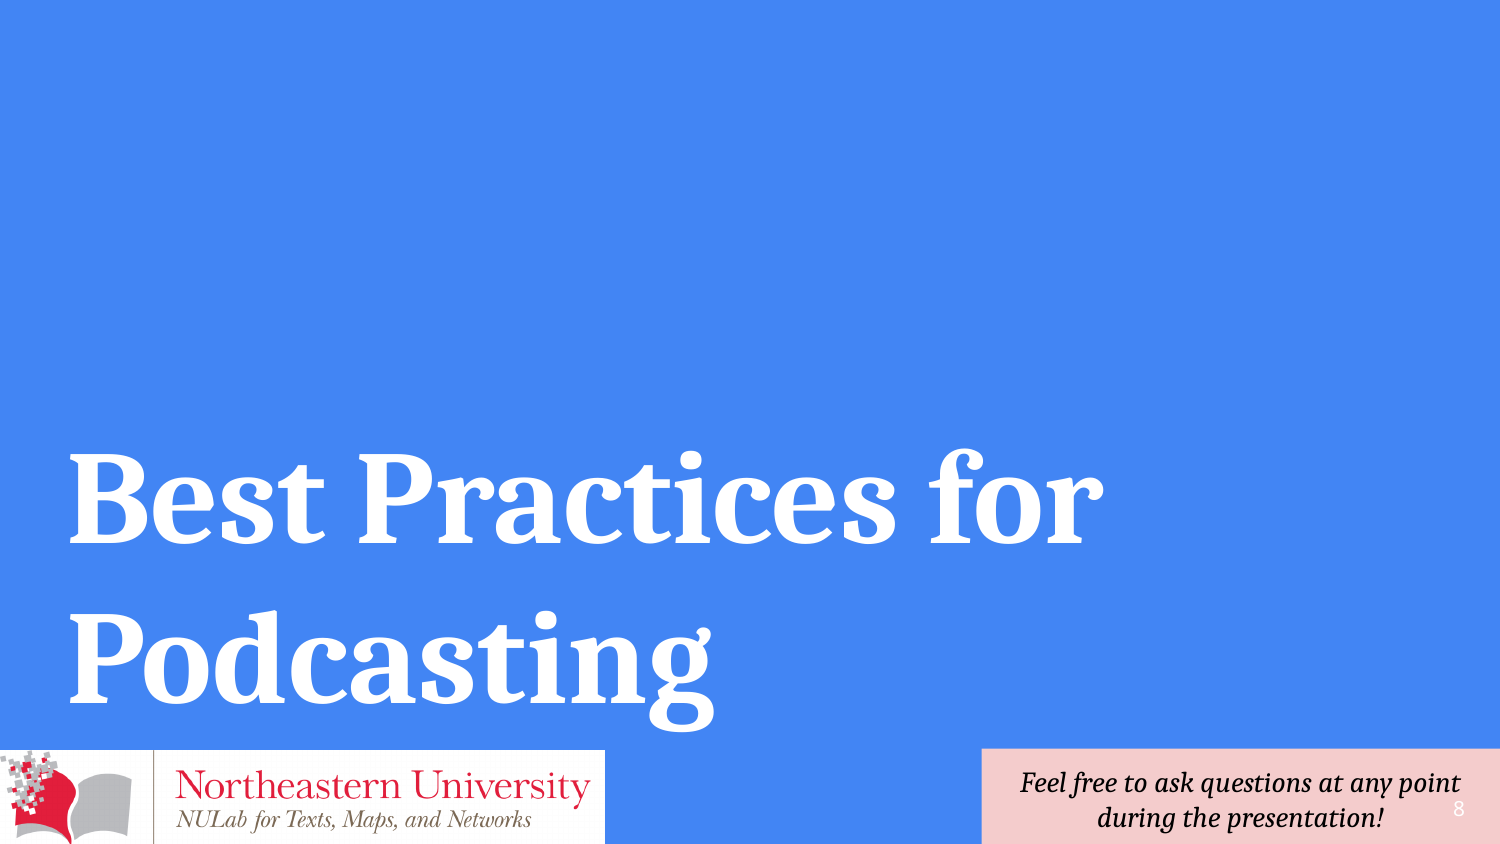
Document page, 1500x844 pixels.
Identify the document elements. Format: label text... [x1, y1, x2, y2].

picture [0, 750, 605, 844]
title Best Practices for Podcasting [51, 344, 1383, 746]
slide_number ‹#› [1389, 777, 1480, 842]
